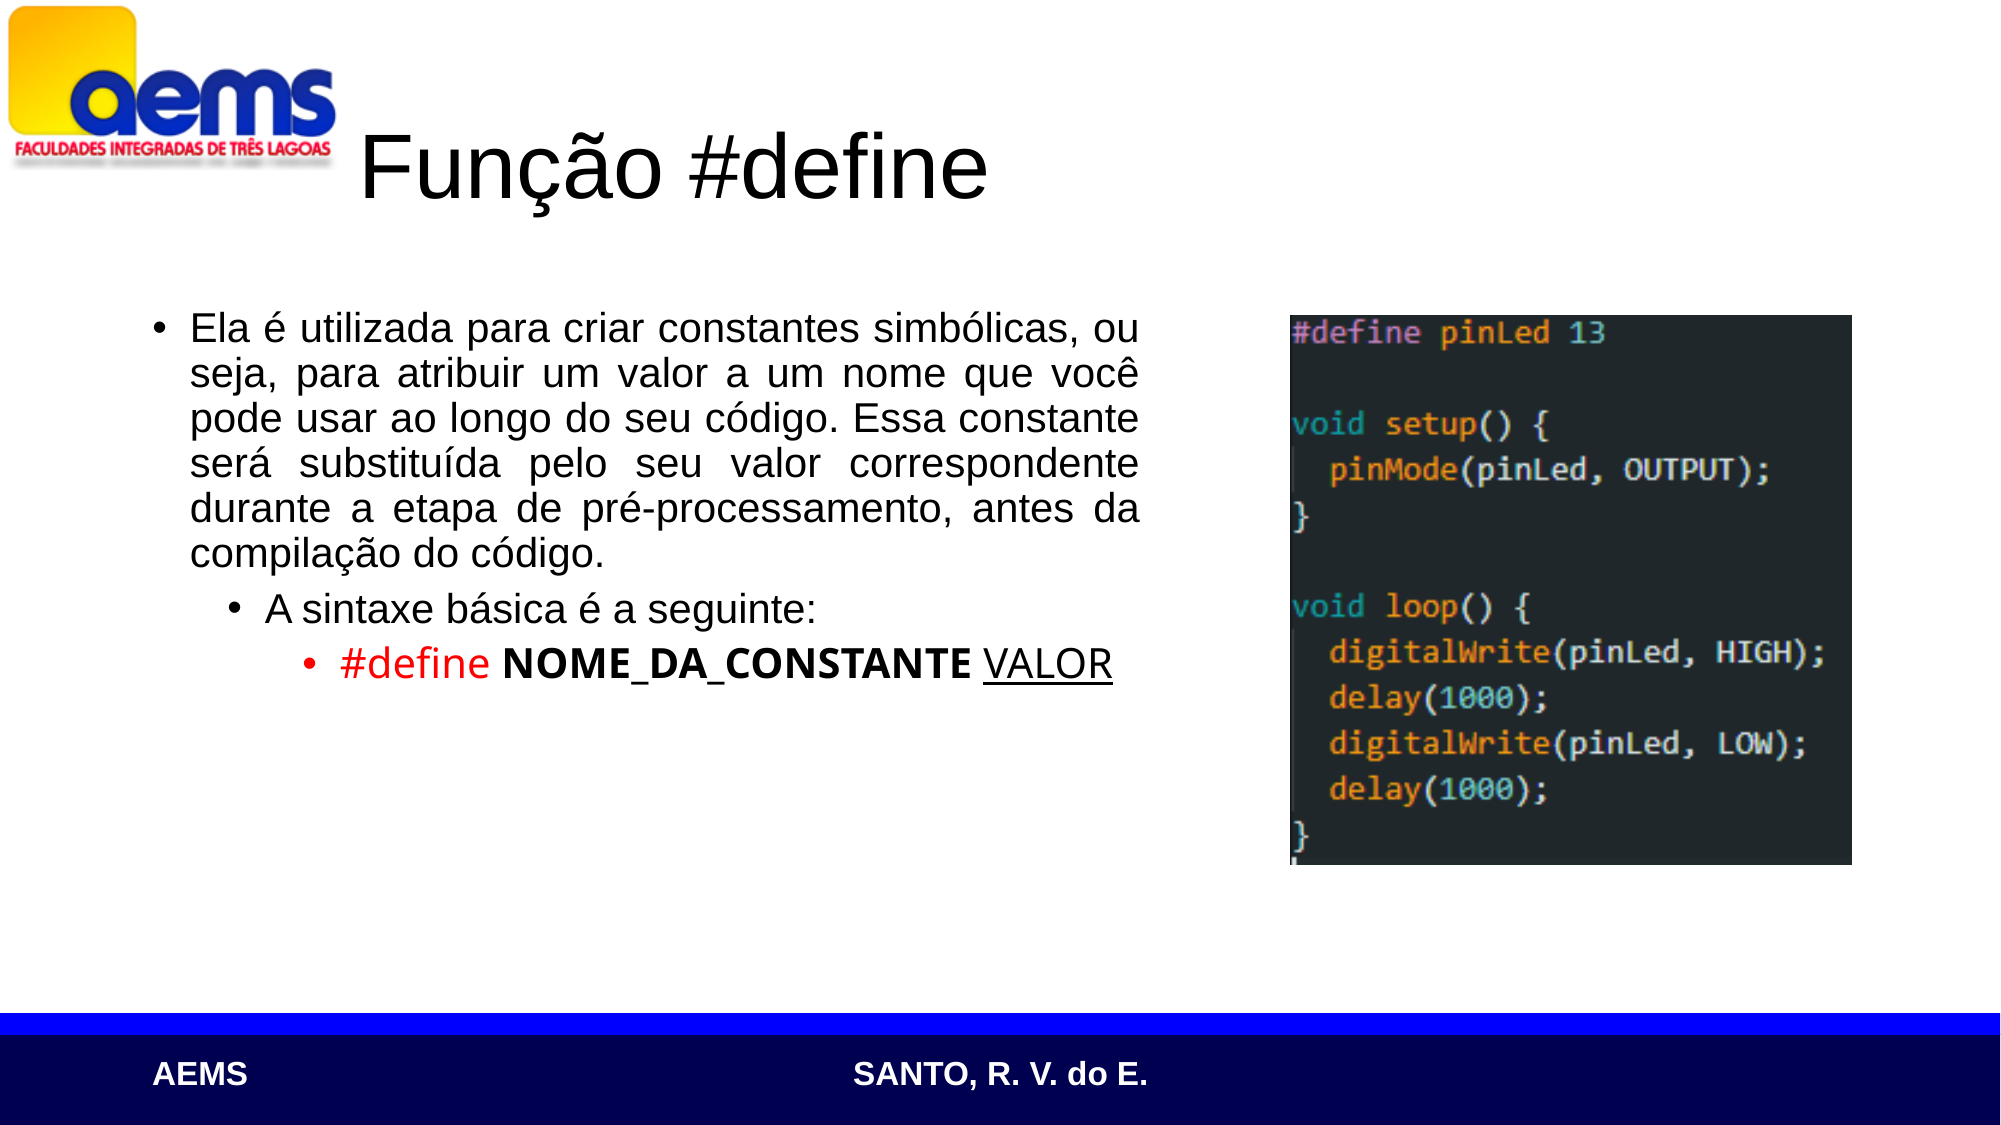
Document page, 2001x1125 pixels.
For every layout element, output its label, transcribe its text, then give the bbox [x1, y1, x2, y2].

picture [1290, 315, 1852, 865]
list Ela é utilizada para criar constantes simbólicas, ou seja, para atribuir um valor a um nome que você pode usar ao longo do seu código. Essa constante será substituída pelo seu valor correspondente durante a etapa de pré-processamento, antes da compilação do código. A sintaxe básica é a seguinte: #define NOME_DA_CONSTANTE VALOR [137, 299, 1156, 1014]
title Função #define [343, 59, 1863, 278]
picture [0, 0, 344, 179]
